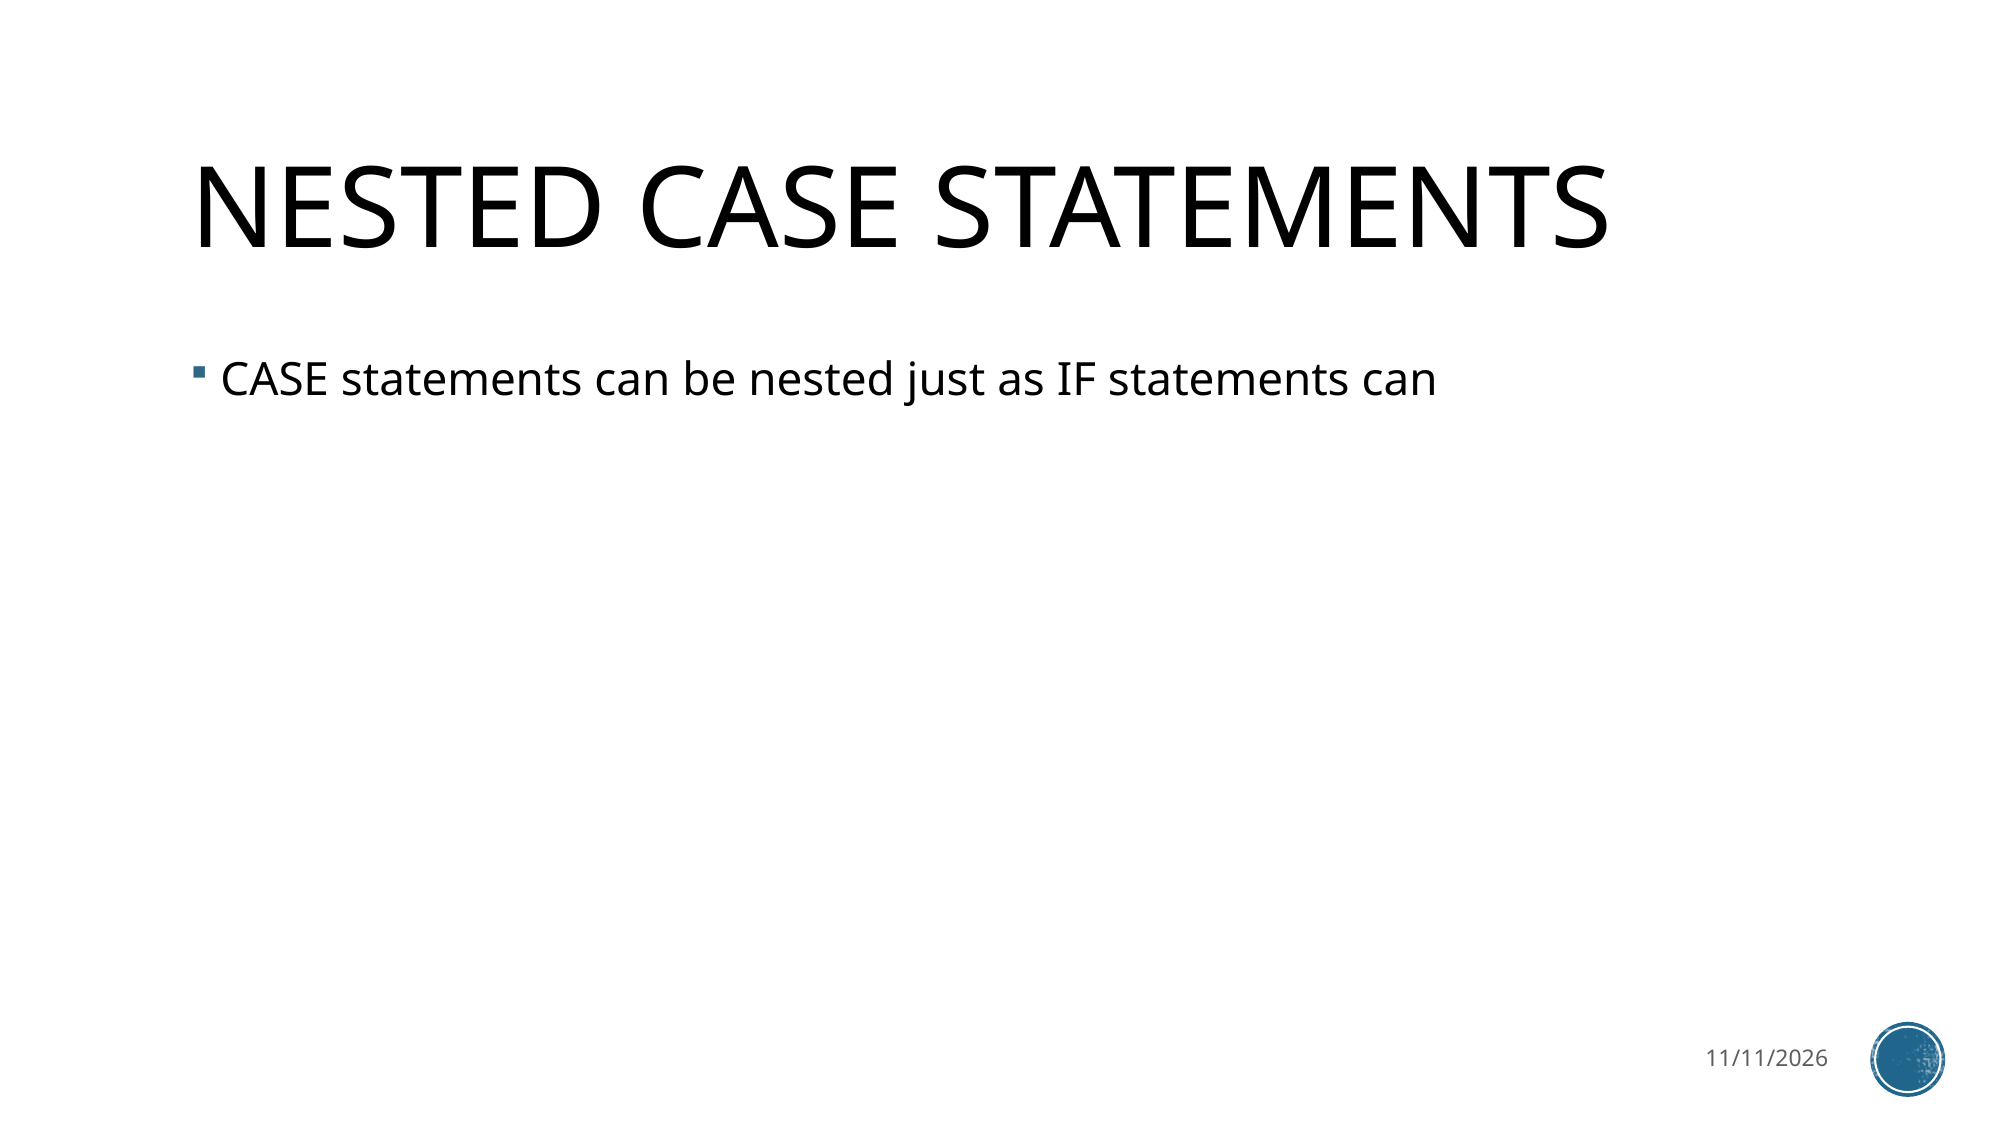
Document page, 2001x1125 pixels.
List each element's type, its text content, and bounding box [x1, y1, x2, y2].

title Nested CASE Statements [175, 79, 1826, 344]
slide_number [1306, 1028, 1844, 1089]
list CASE statements can be nested just as IF statements can [175, 348, 1826, 1013]
